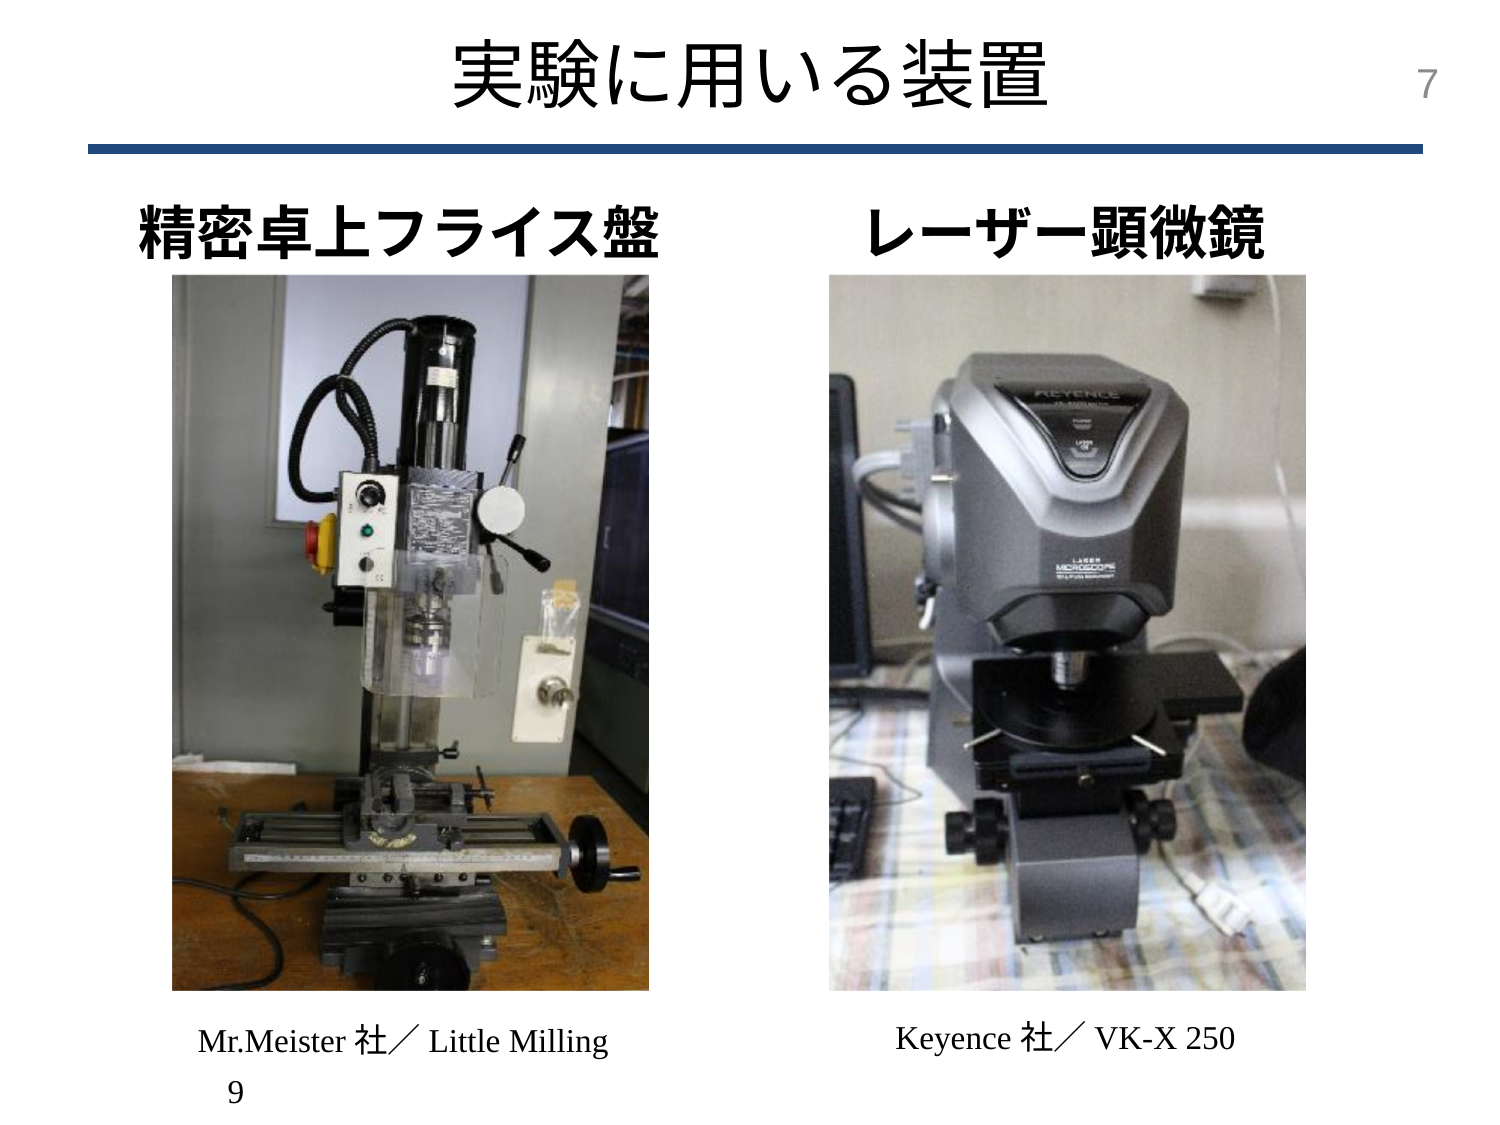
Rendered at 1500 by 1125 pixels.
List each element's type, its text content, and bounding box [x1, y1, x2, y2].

text_box Mr.Meister社／Little Milling 9 [183, 999, 639, 1118]
text_box 精密卓上フライス盤 [123, 167, 691, 274]
text_box レーザー顕微鏡 [844, 167, 1365, 274]
slide_number 7 [1425, 42, 1455, 121]
text_box Keyence社／VK-X 250 [838, 996, 1294, 1064]
picture [51, 276, 1425, 990]
text_box 実験に用いる装置 [74, 0, 1425, 150]
